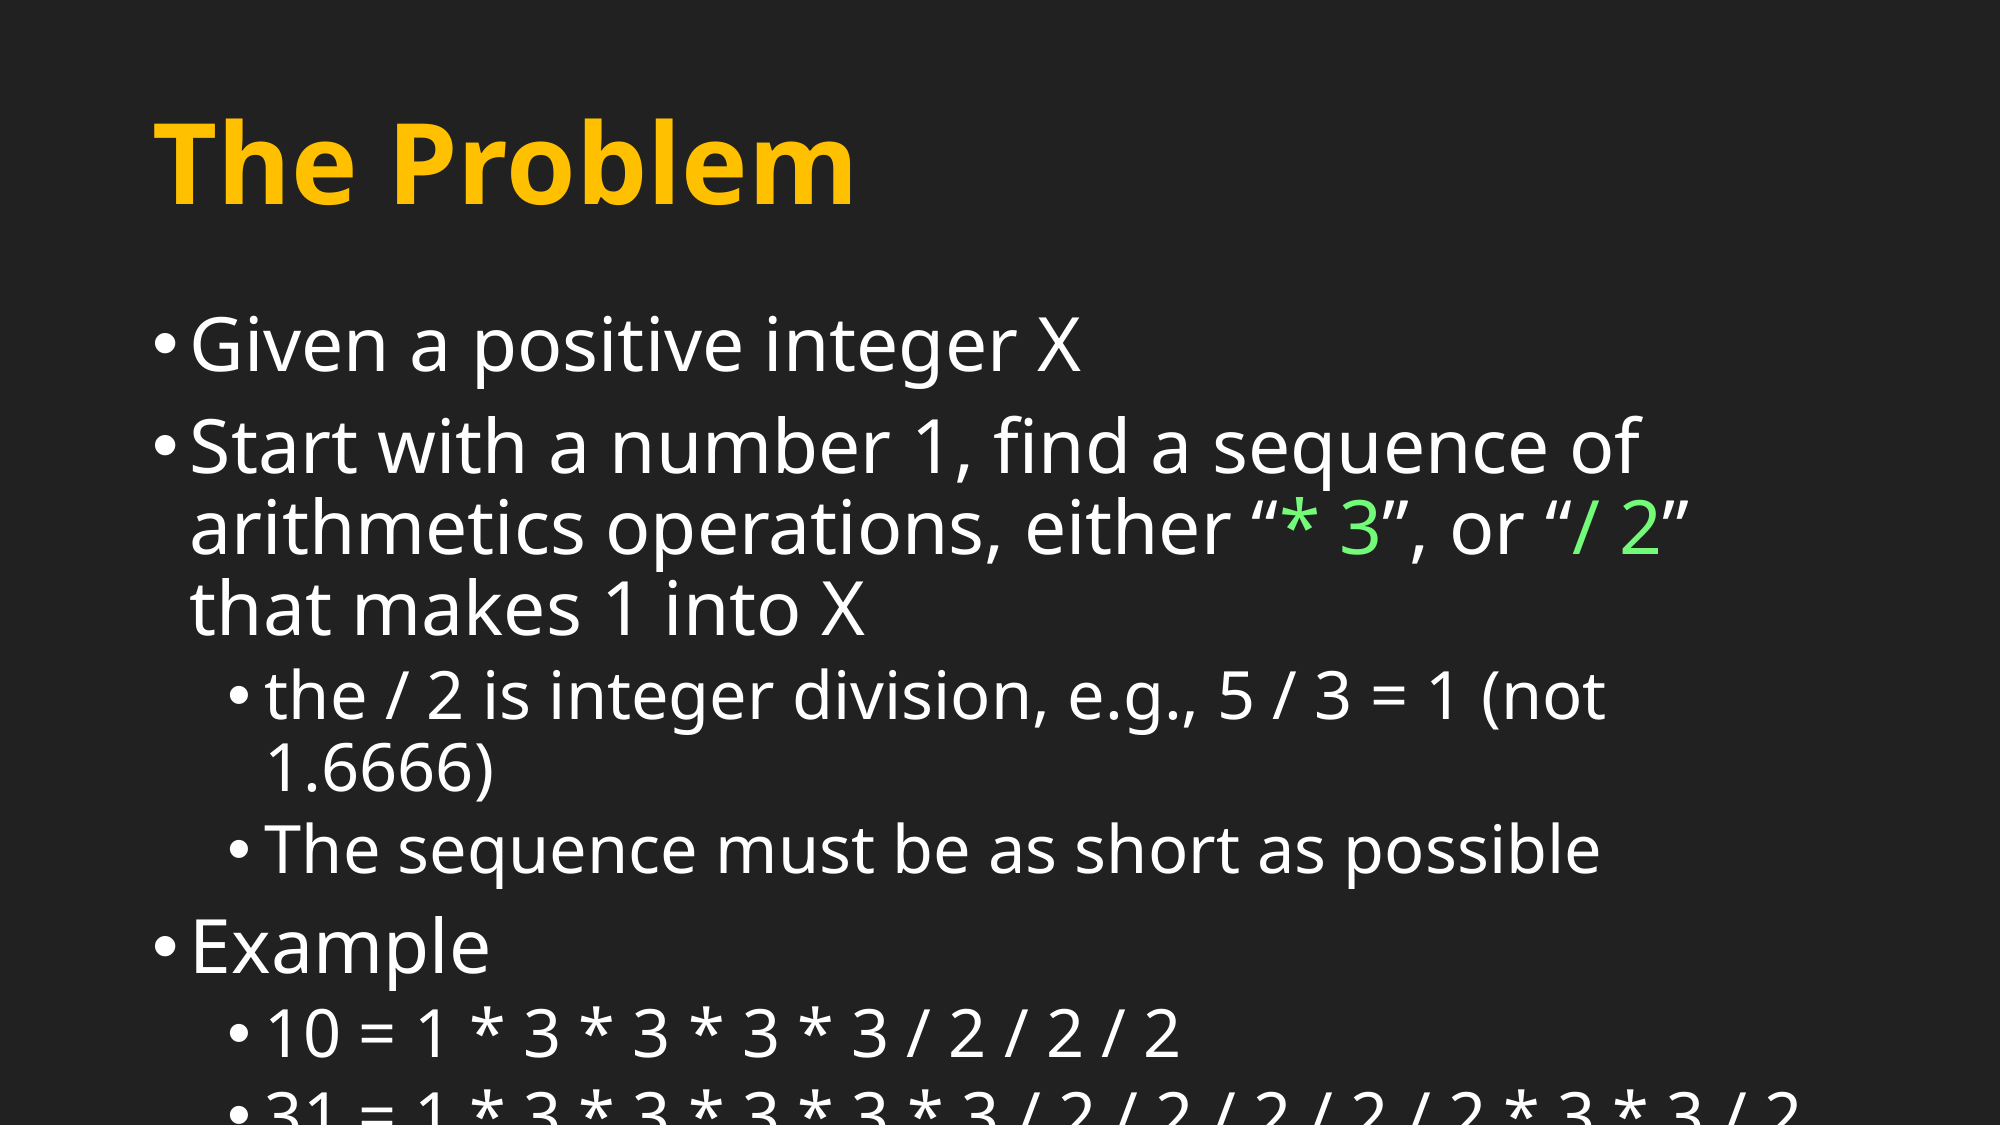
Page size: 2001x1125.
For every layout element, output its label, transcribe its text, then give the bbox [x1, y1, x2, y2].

title The Problem [137, 59, 1863, 278]
list Given a positive integer X Start with a number 1, find a sequence of arithmetics operations, either “* 3”, or “/ 2” that makes 1 into X the / 2 is integer division, e.g., 5 / 3 = 1 (not 1.6666) The sequence must be as short as possible Example 10 = 1 * 3 * 3 * 3 * 3 / 2 / 2 / 2 31 = 1 * 3 * 3 * 3 * 3 * 3 / 2 / 2 / 2 / 2 / 2 * 3 * 3 / 2 [137, 299, 1863, 1014]
